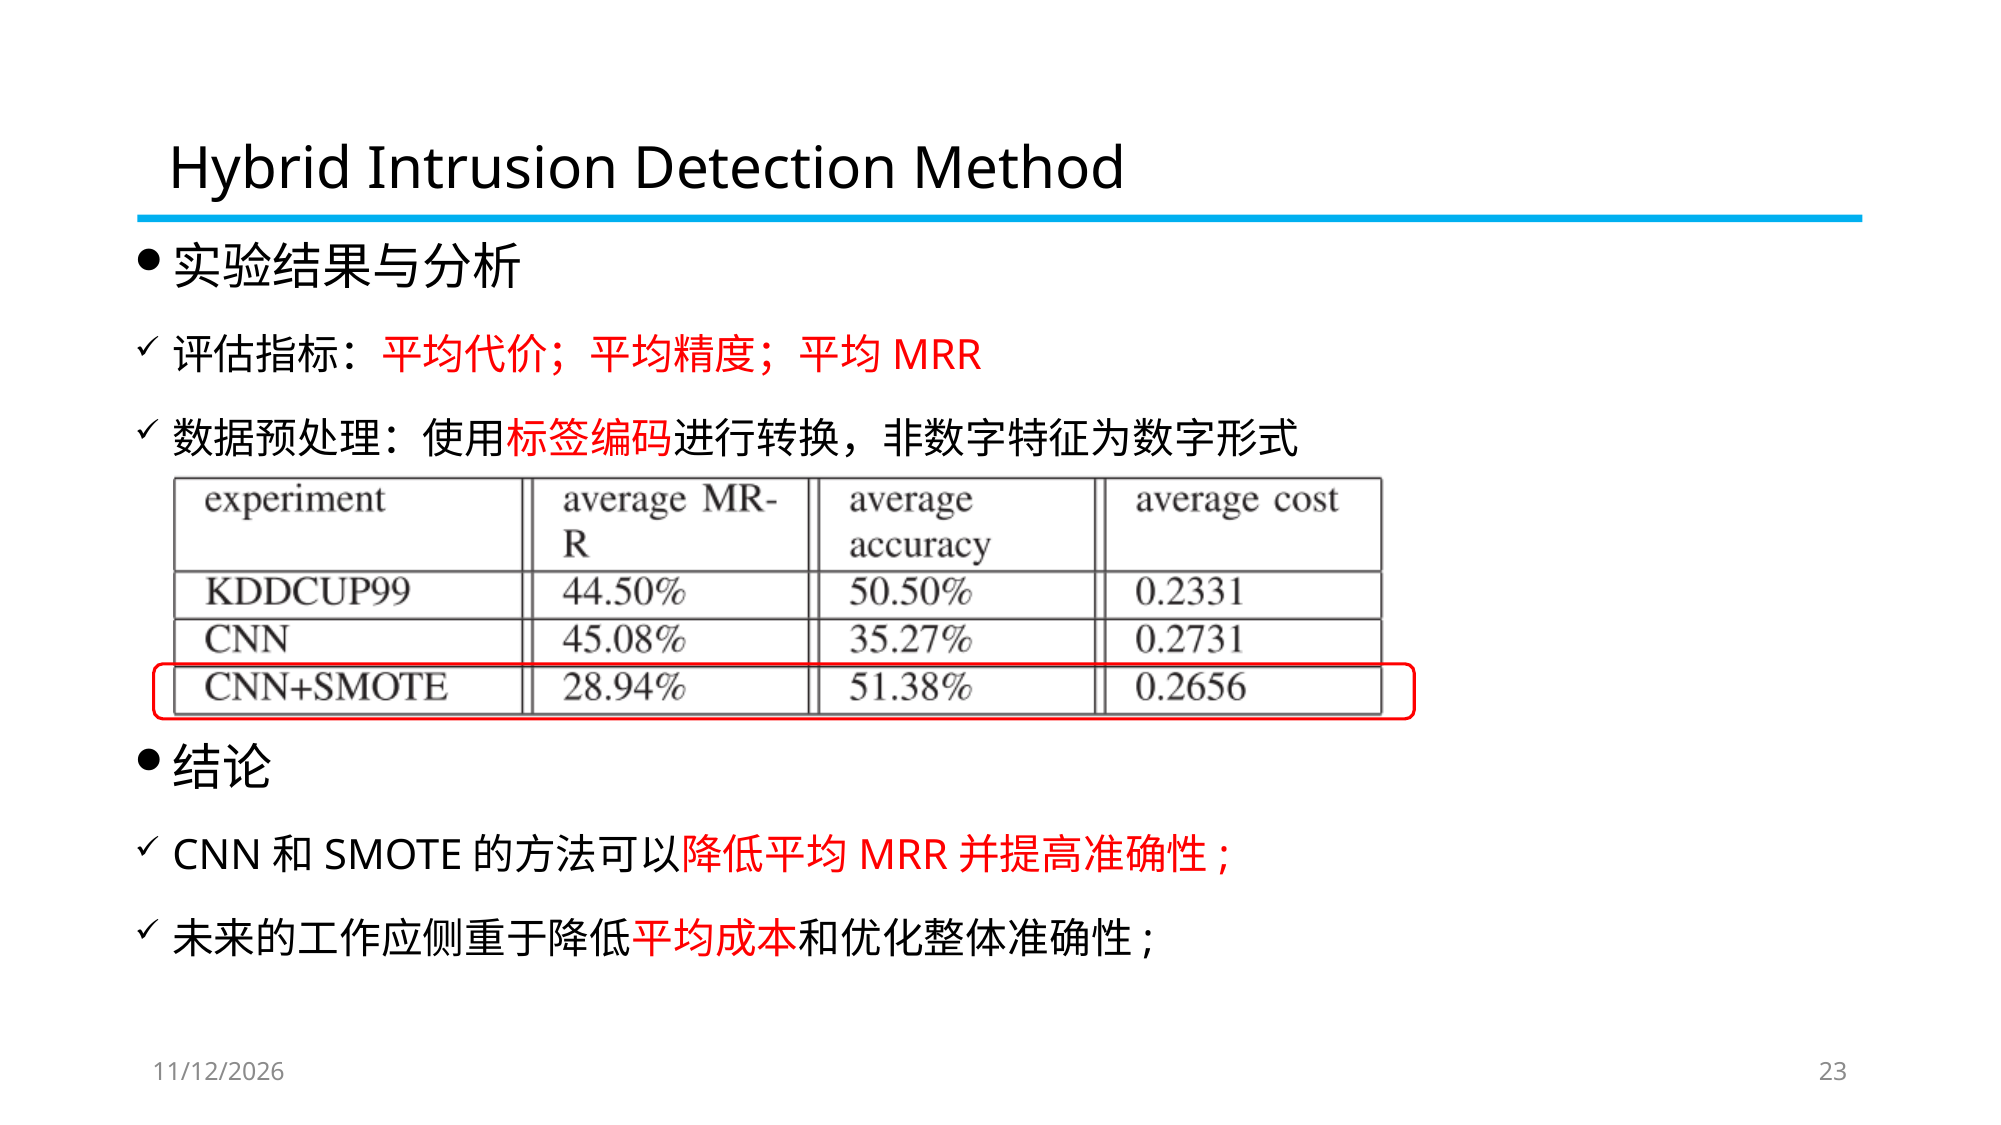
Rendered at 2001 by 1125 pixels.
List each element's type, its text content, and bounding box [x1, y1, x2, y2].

picture [173, 473, 1390, 721]
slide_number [137, 1042, 588, 1103]
text_box [152, 662, 173, 720]
text_box [1390, 662, 1416, 720]
list 实验结果与分析 评估指标：平均代价；平均精度；平均MRR 数据预处理：使用标签编码进行转换，非数字特征为数字形式 结论 CNN和SMOTE的方法可以降低平均MRR并提高准确性; 未来的工作应侧重于降低平均成本和优化整体准确性; [119, 233, 1879, 1103]
title Hybrid Intrusion Detection Method [153, 91, 1879, 233]
slide_number 23 [1412, 1042, 1863, 1103]
